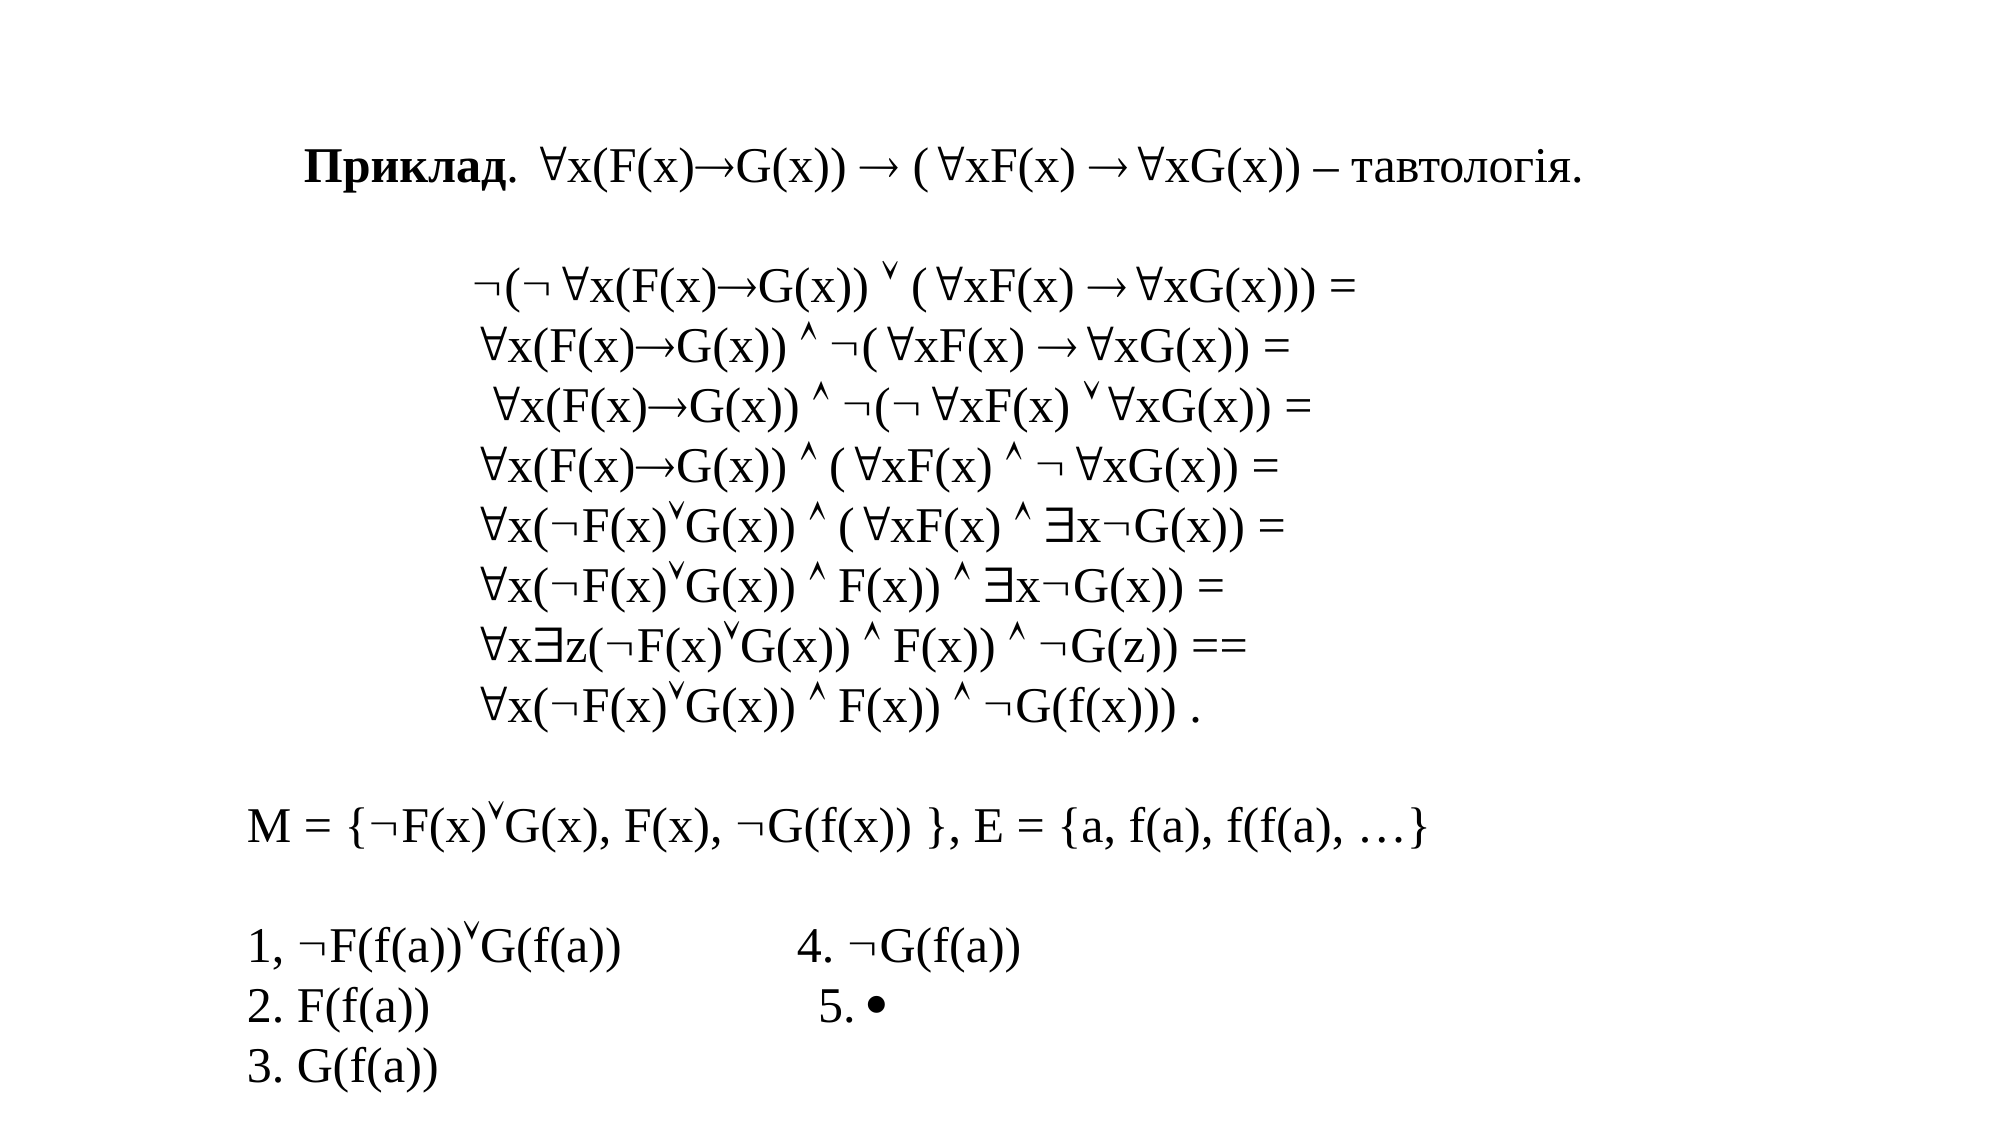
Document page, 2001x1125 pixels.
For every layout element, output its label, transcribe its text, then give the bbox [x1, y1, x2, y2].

text_box Приклад. x(F(x)G(x))  (xF(x) xG(x)) – тавтологія. (x(F(x)G(x))  (xF(x) xG(x))) = x(F(x)G(x))  (xF(x) xG(x)) = x(F(x)G(x))  (xF(x) xG(x)) = x(F(x)G(x))  (xF(x)  xG(x)) = x(F(x)G(x))  (xF(x)  xG(x)) = x(F(x)G(x))  F(x))  xG(x)) = xz(F(x)G(x))  F(x))  G(z)) == x(F(x)G(x))  F(x))  G(f(x))) . M = {F(x)G(x), F(x), G(f(x)) }, E = {a, f(a), f(f(a), …} 1, F(f(a))G(f(a)) 4. G(f(a)) 2. F(f(a)) 5.  3. G(f(a)) [232, 125, 1733, 1125]
